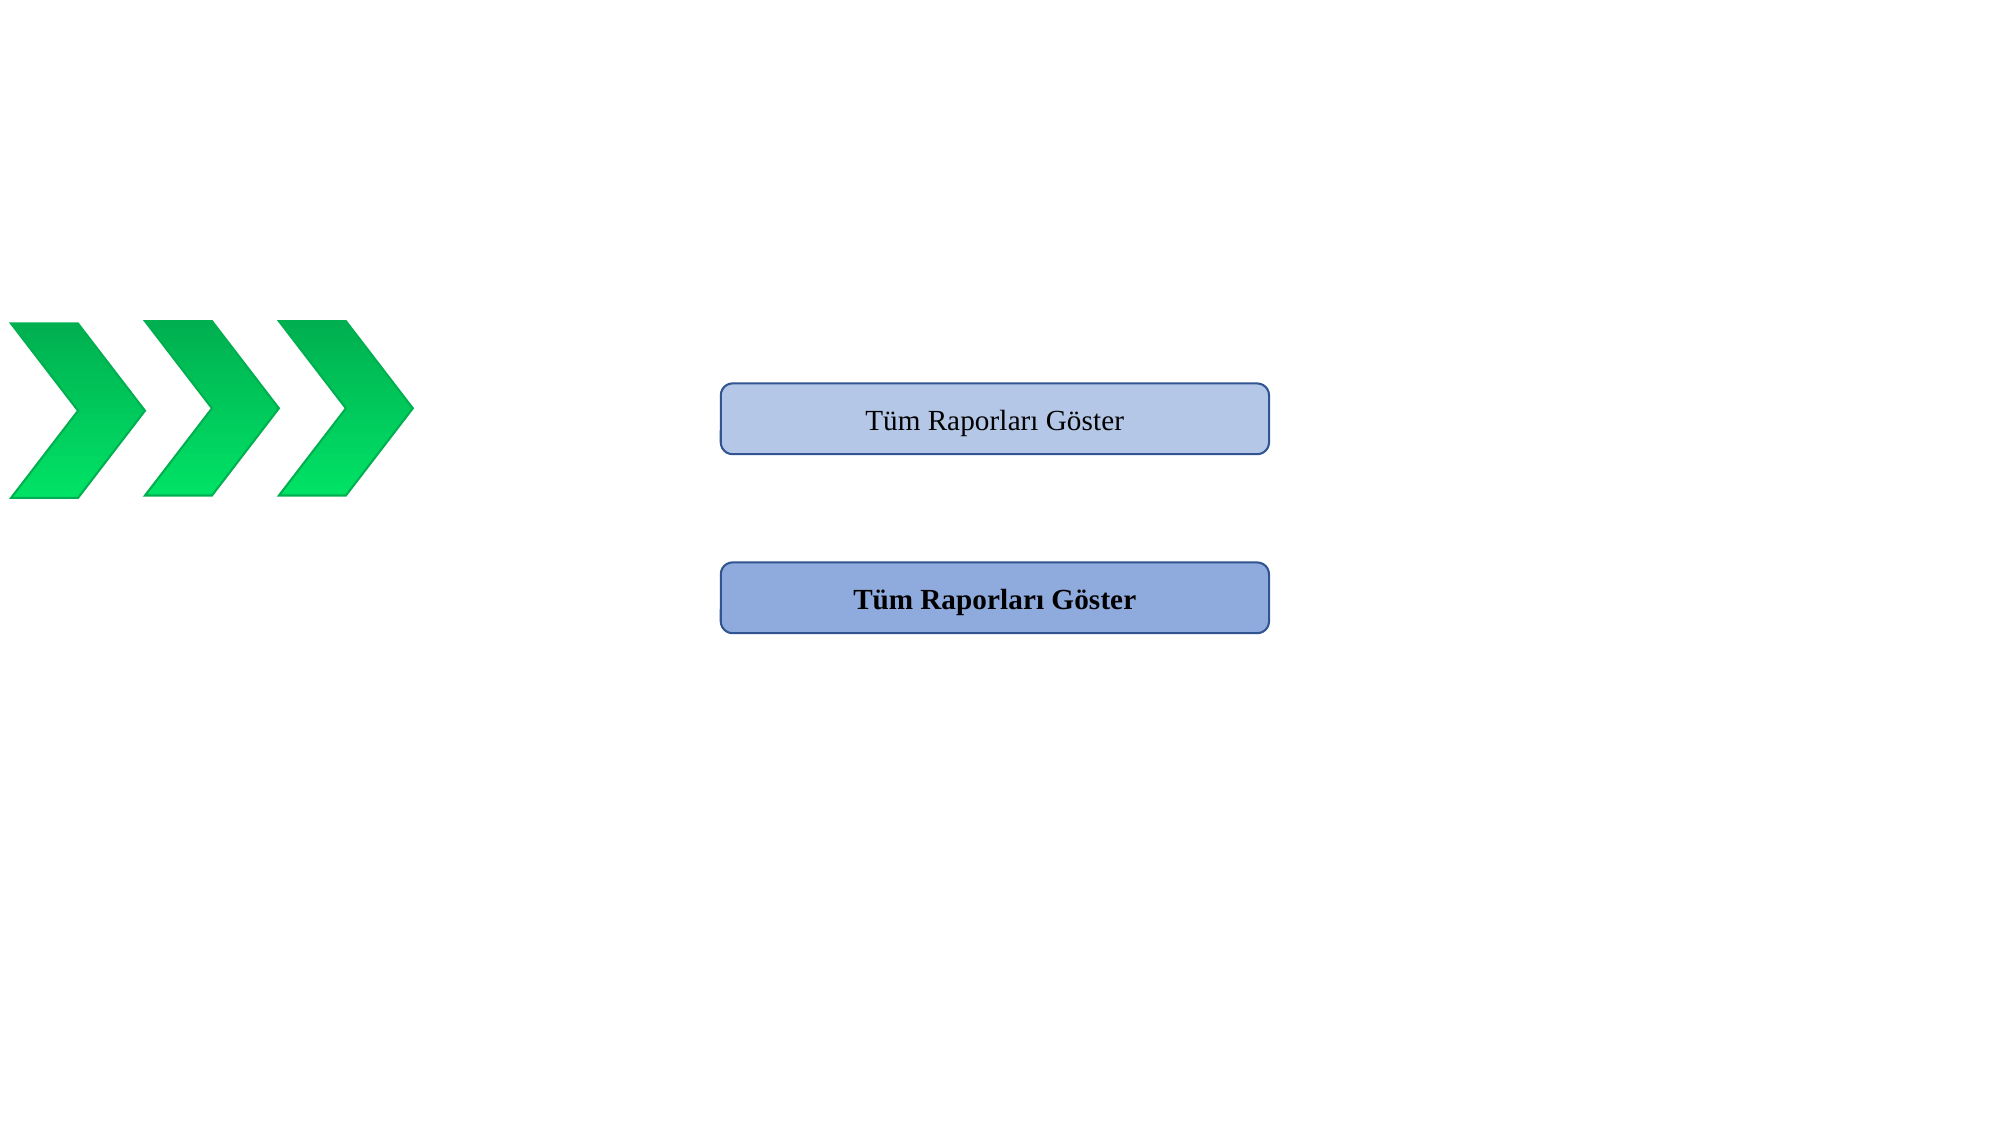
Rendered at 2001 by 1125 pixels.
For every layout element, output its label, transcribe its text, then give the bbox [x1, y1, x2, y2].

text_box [11, 321, 413, 498]
text_box Tüm Raporları Göster [719, 382, 1271, 456]
text_box Tüm Raporları Göster [719, 561, 1271, 635]
